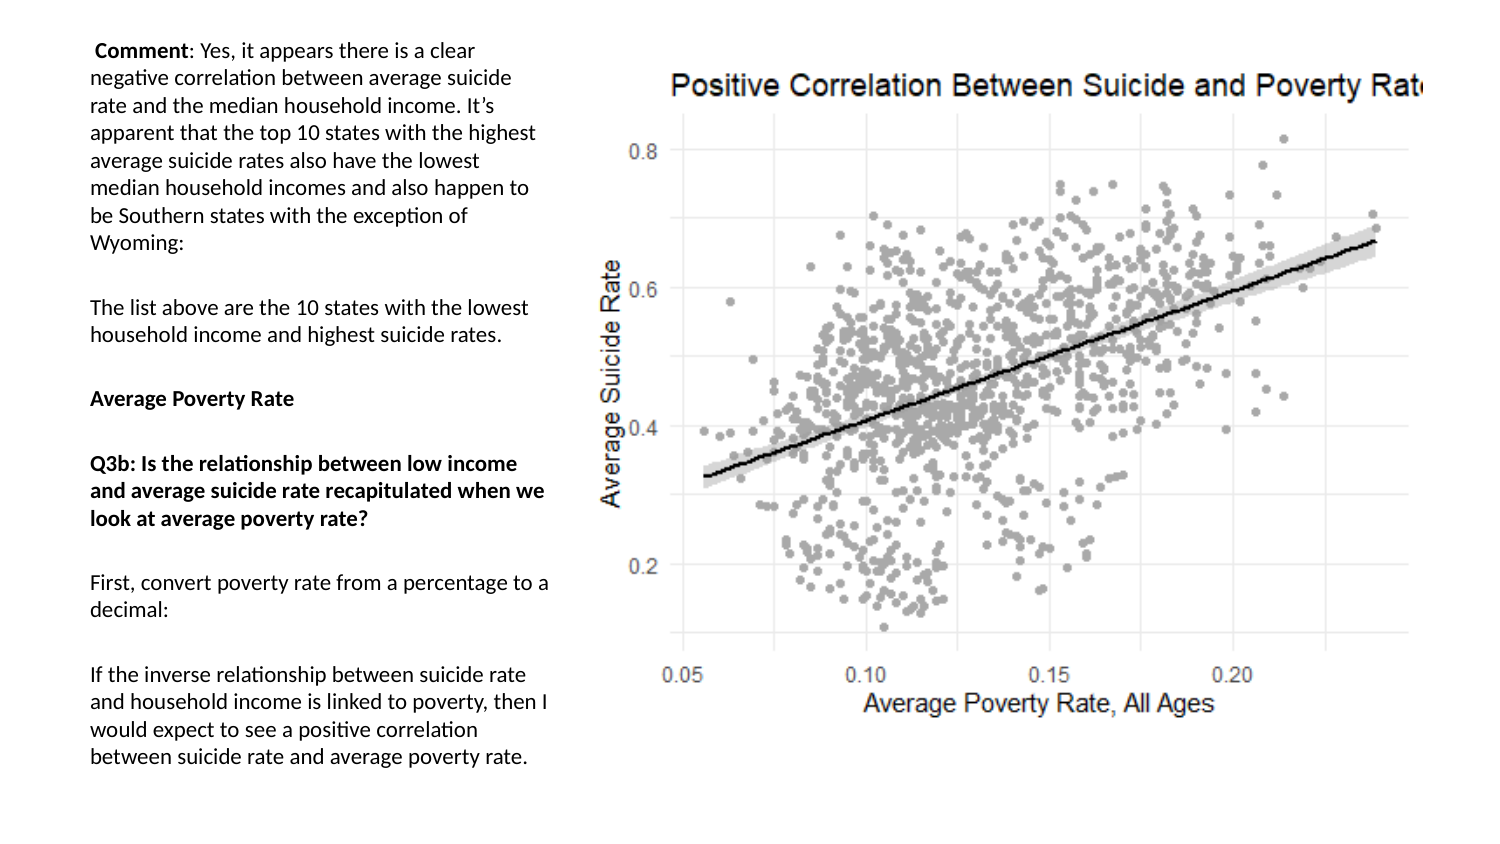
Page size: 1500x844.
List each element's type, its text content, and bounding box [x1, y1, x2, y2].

list Comment: Yes, it appears there is a clear negative correlation between average suicide rate and the median household income. It’s apparent that the top 10 states with the highest average suicide rates also have the lowest median household incomes and also happen to be Southern states with the exception of Wyoming: The list above are the 10 states with the lowest household income and highest suicide rates. Average Poverty Rate Q3b: Is the relationship between low income and average suicide rate recapitulated when we look at average poverty rate? First, convert poverty rate from a percentage to a decimal: If the inverse relationship between suicide rate and household income is linked to poverty, then I would expect to see a positive correlation between suicide rate and average poverty rate. [75, 27, 569, 816]
picture [585, 58, 1424, 730]
